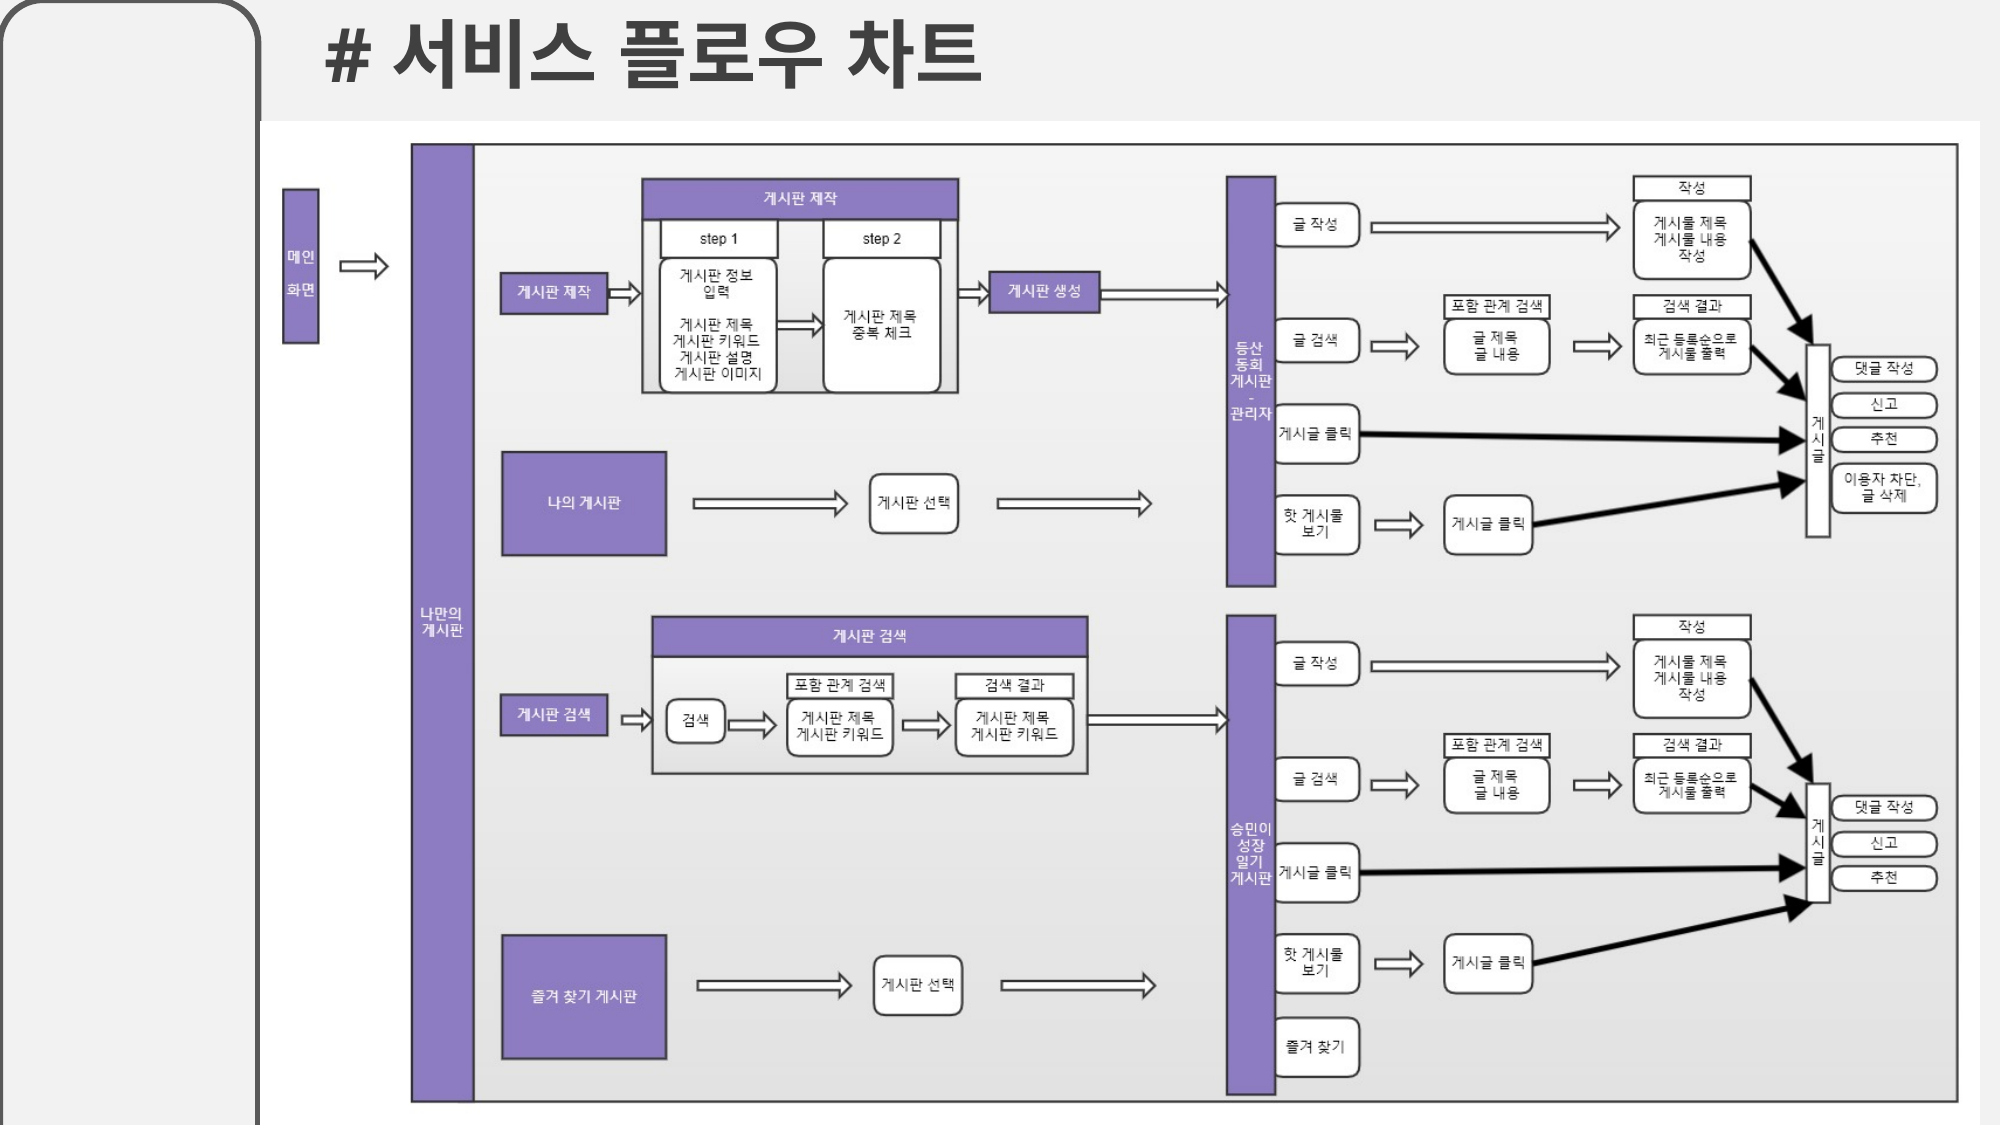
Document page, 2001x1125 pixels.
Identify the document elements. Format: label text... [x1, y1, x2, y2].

text_box #서비스 플로우 차트 [309, 0, 1114, 105]
text_box [0, 0, 260, 1125]
picture [260, 121, 1980, 1125]
